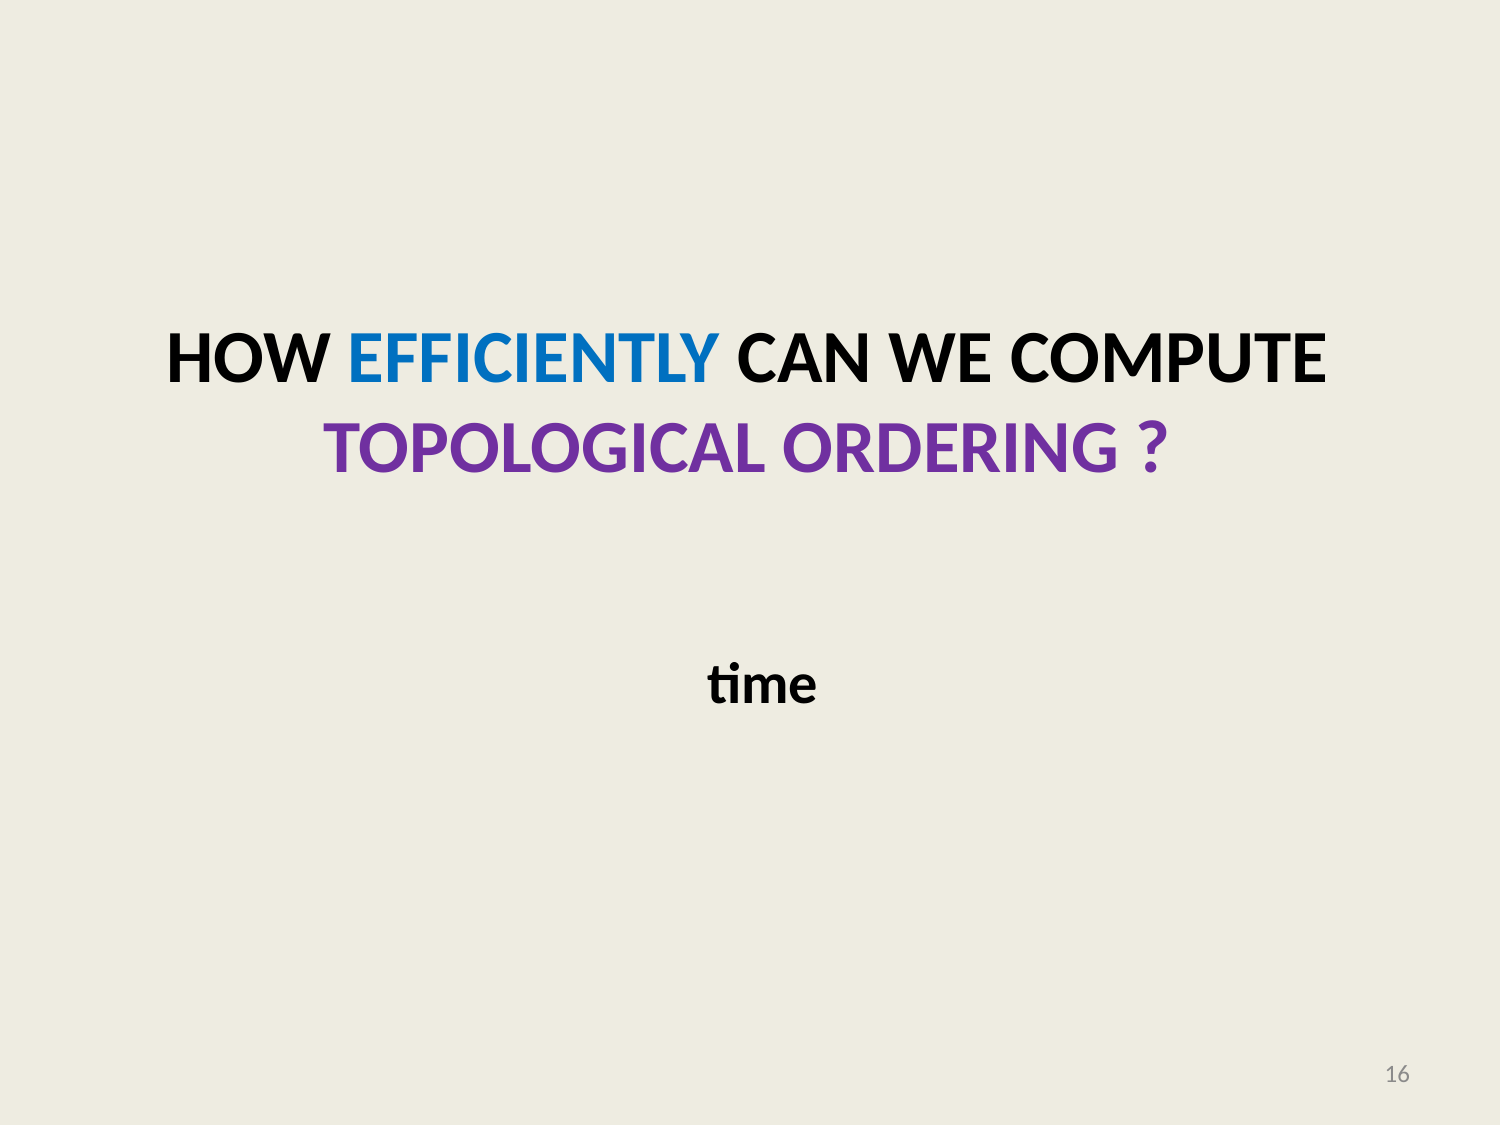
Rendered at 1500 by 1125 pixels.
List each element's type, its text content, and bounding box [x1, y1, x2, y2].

title How efficiently can we compute Topological ordering ? [118, 299, 1394, 524]
slide_number 16 [1074, 1042, 1425, 1103]
